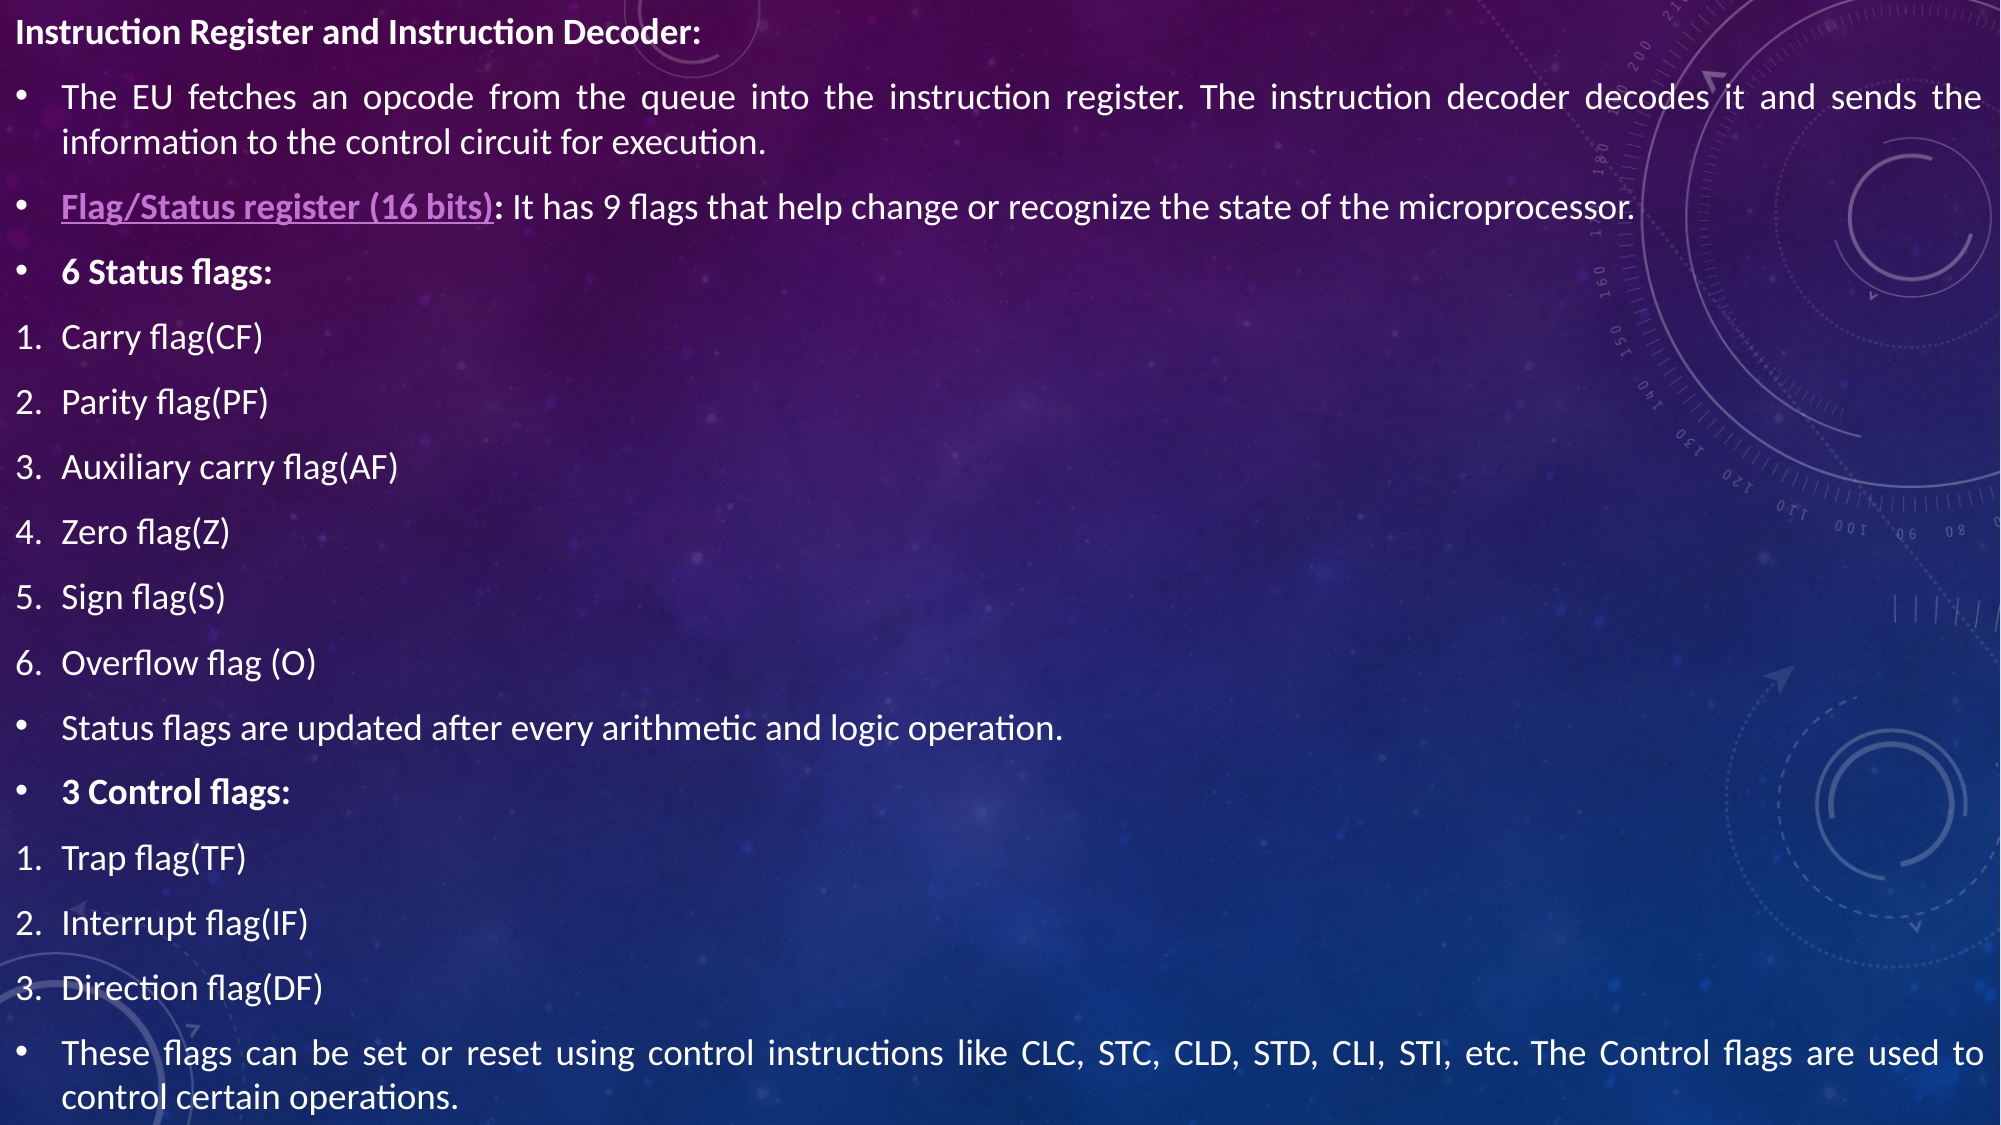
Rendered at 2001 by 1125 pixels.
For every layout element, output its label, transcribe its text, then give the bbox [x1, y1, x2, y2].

list Instruction Register and Instruction Decoder: The EU fetches an opcode from the queue into the instruction register. The instruction decoder decodes it and sends the information to the control circuit for execution. Flag/Status register (16 bits): It has 9 flags that help change or recognize the state of the microprocessor. 6 Status flags: Carry flag(CF) Parity flag(PF) Auxiliary carry flag(AF) Zero flag(Z) Sign flag(S) Overflow flag (O) Status flags are updated after every arithmetic and logic operation. 3 Control flags: Trap flag(TF) Interrupt flag(IF) Direction flag(DF) These flags can be set or reset using control instructions like CLC, STC, CLD, STD, CLI, STI, etc. The Control flags are used to control certain operations. [0, 0, 2000, 1125]
